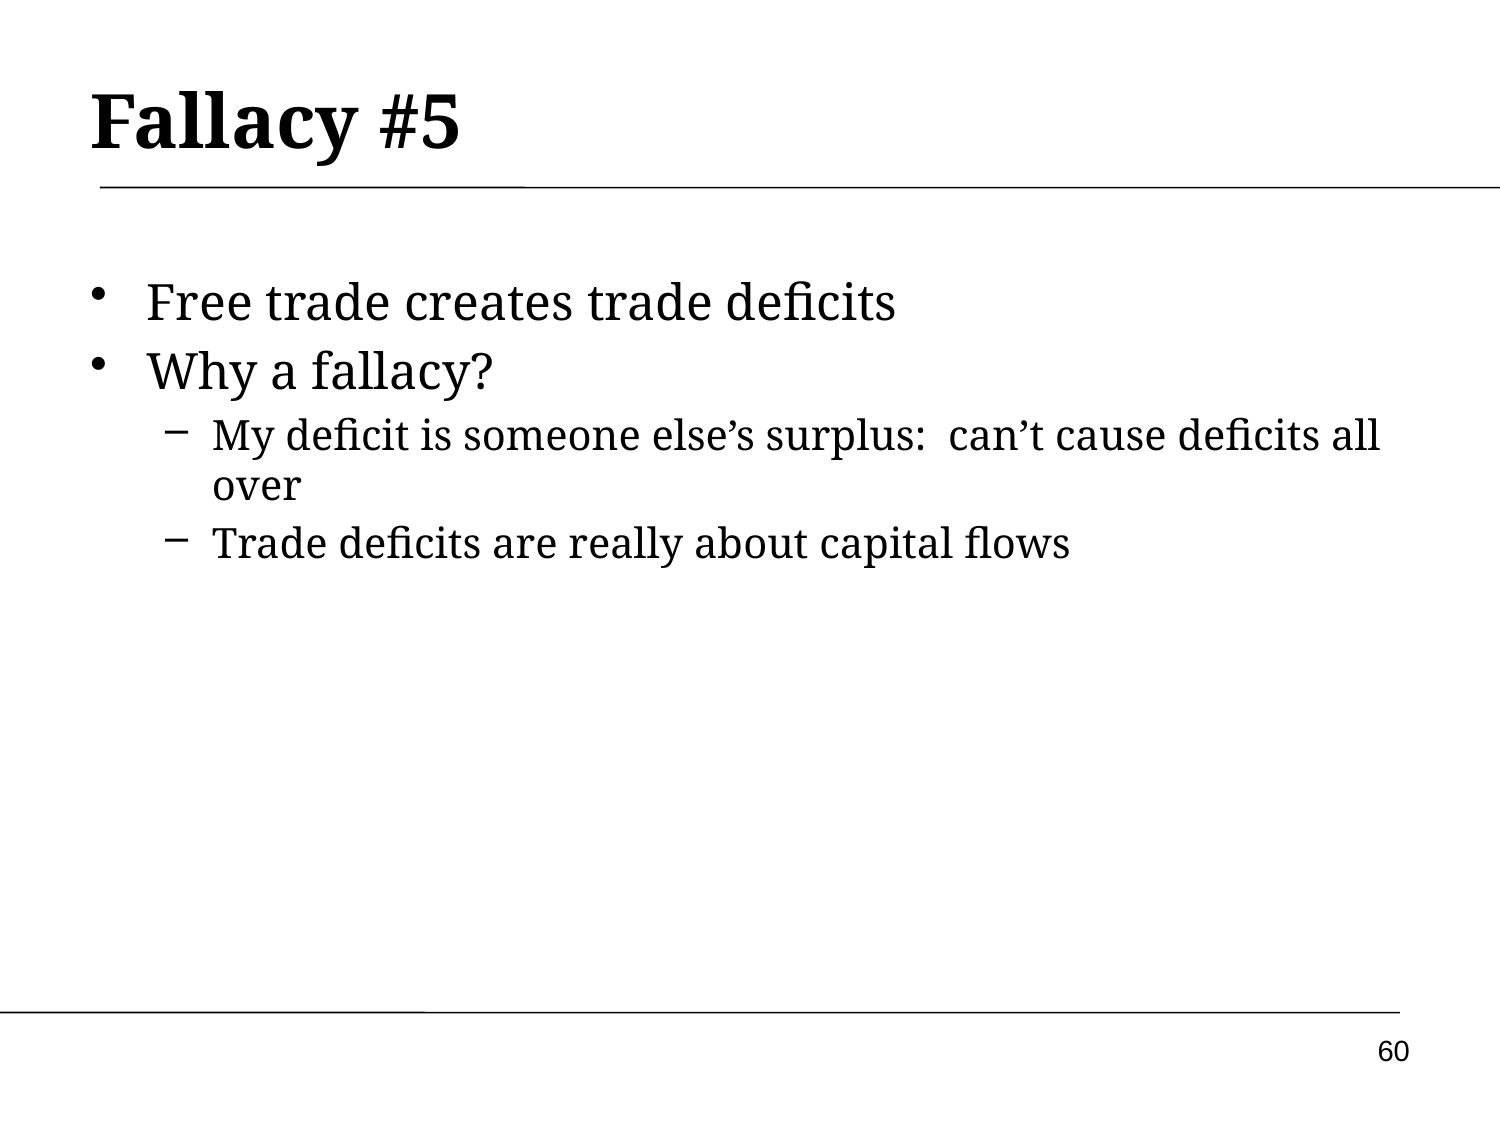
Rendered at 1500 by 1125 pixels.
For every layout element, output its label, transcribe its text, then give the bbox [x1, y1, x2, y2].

title Fallacy #5 [74, 49, 1426, 188]
list Free trade creates trade deficits Why a fallacy? My deficit is someone else’s surplus: can’t cause deficits all over Trade deficits are really about capital flows [74, 262, 1426, 1006]
slide_number 60 [1074, 1024, 1426, 1103]
